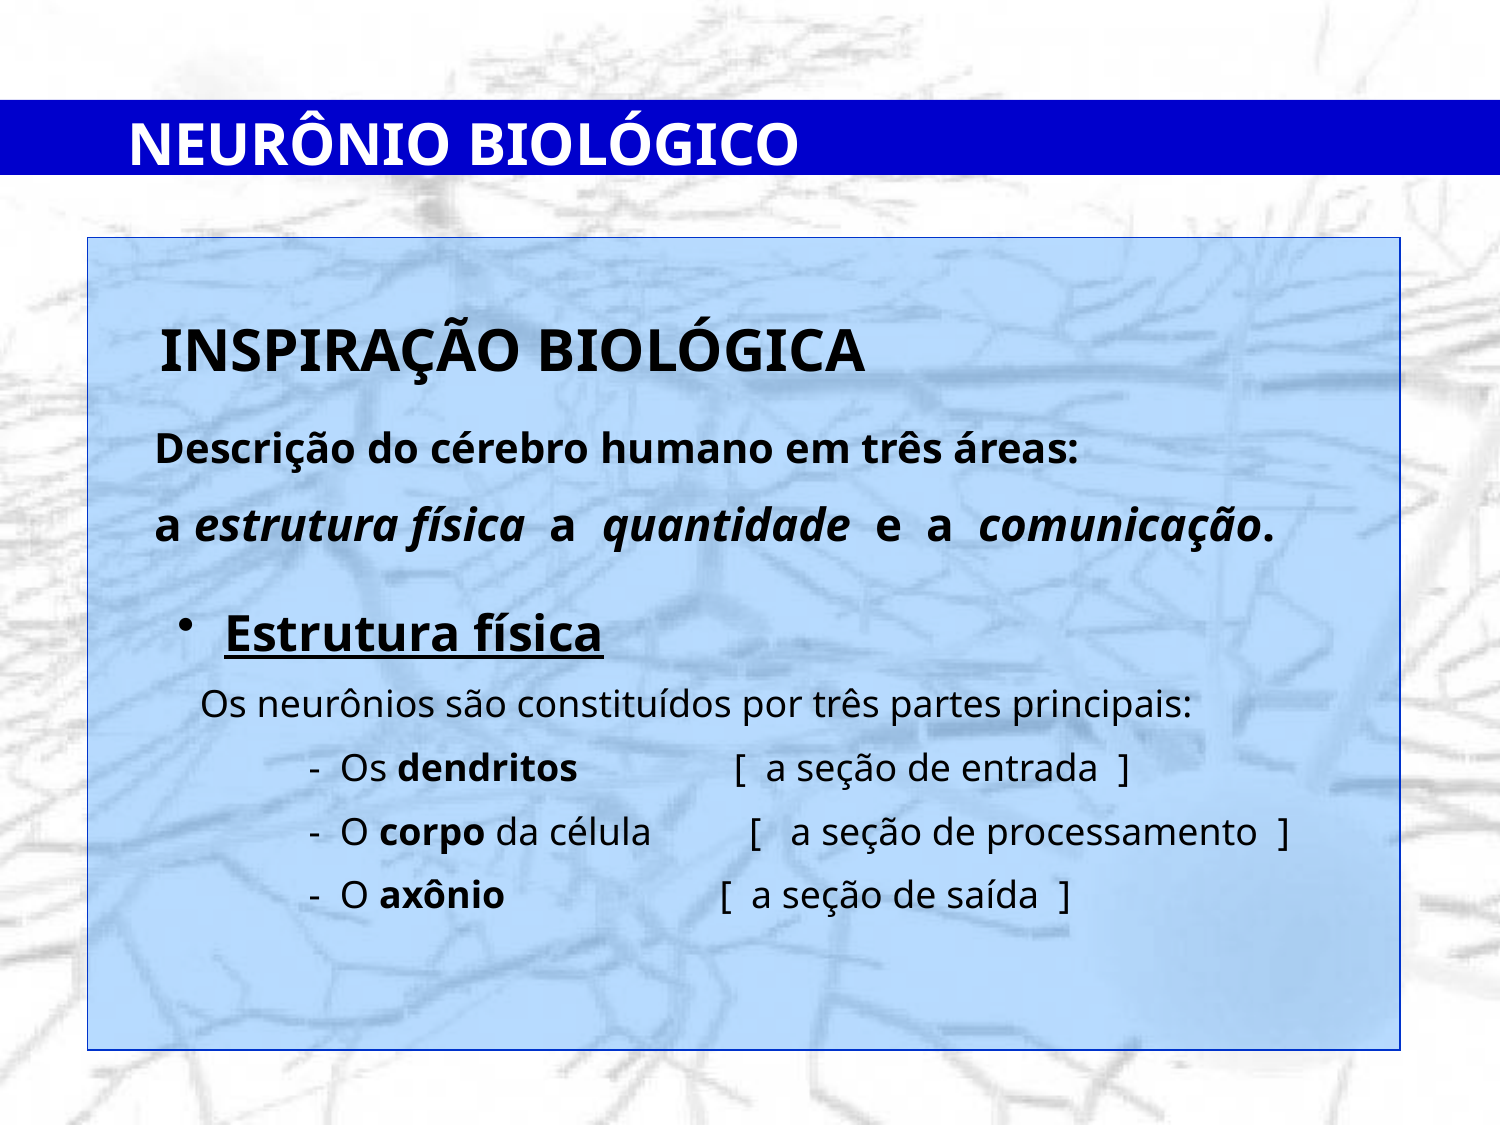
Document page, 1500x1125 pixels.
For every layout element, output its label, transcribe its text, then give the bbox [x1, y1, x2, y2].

title NEURÔNIO BIOLÓGICO [112, 99, 1388, 175]
text_box [1388, 99, 1500, 175]
text_box INSPIRAÇÃO BIOLÓGICA Descrição do cérebro humano em três áreas: a estrutura física a quantidade e a comunicação. Estrutura física Os neurônios são constituídos por três partes principais: - Os dendritos [ a seção de entrada ] - O corpo da célula [ a seção de processamento ] - O axônio [ a seção de saída ] [87, 237, 1400, 1050]
text_box [0, 99, 112, 175]
picture [0, 175, 1500, 1125]
picture [0, 0, 1500, 99]
